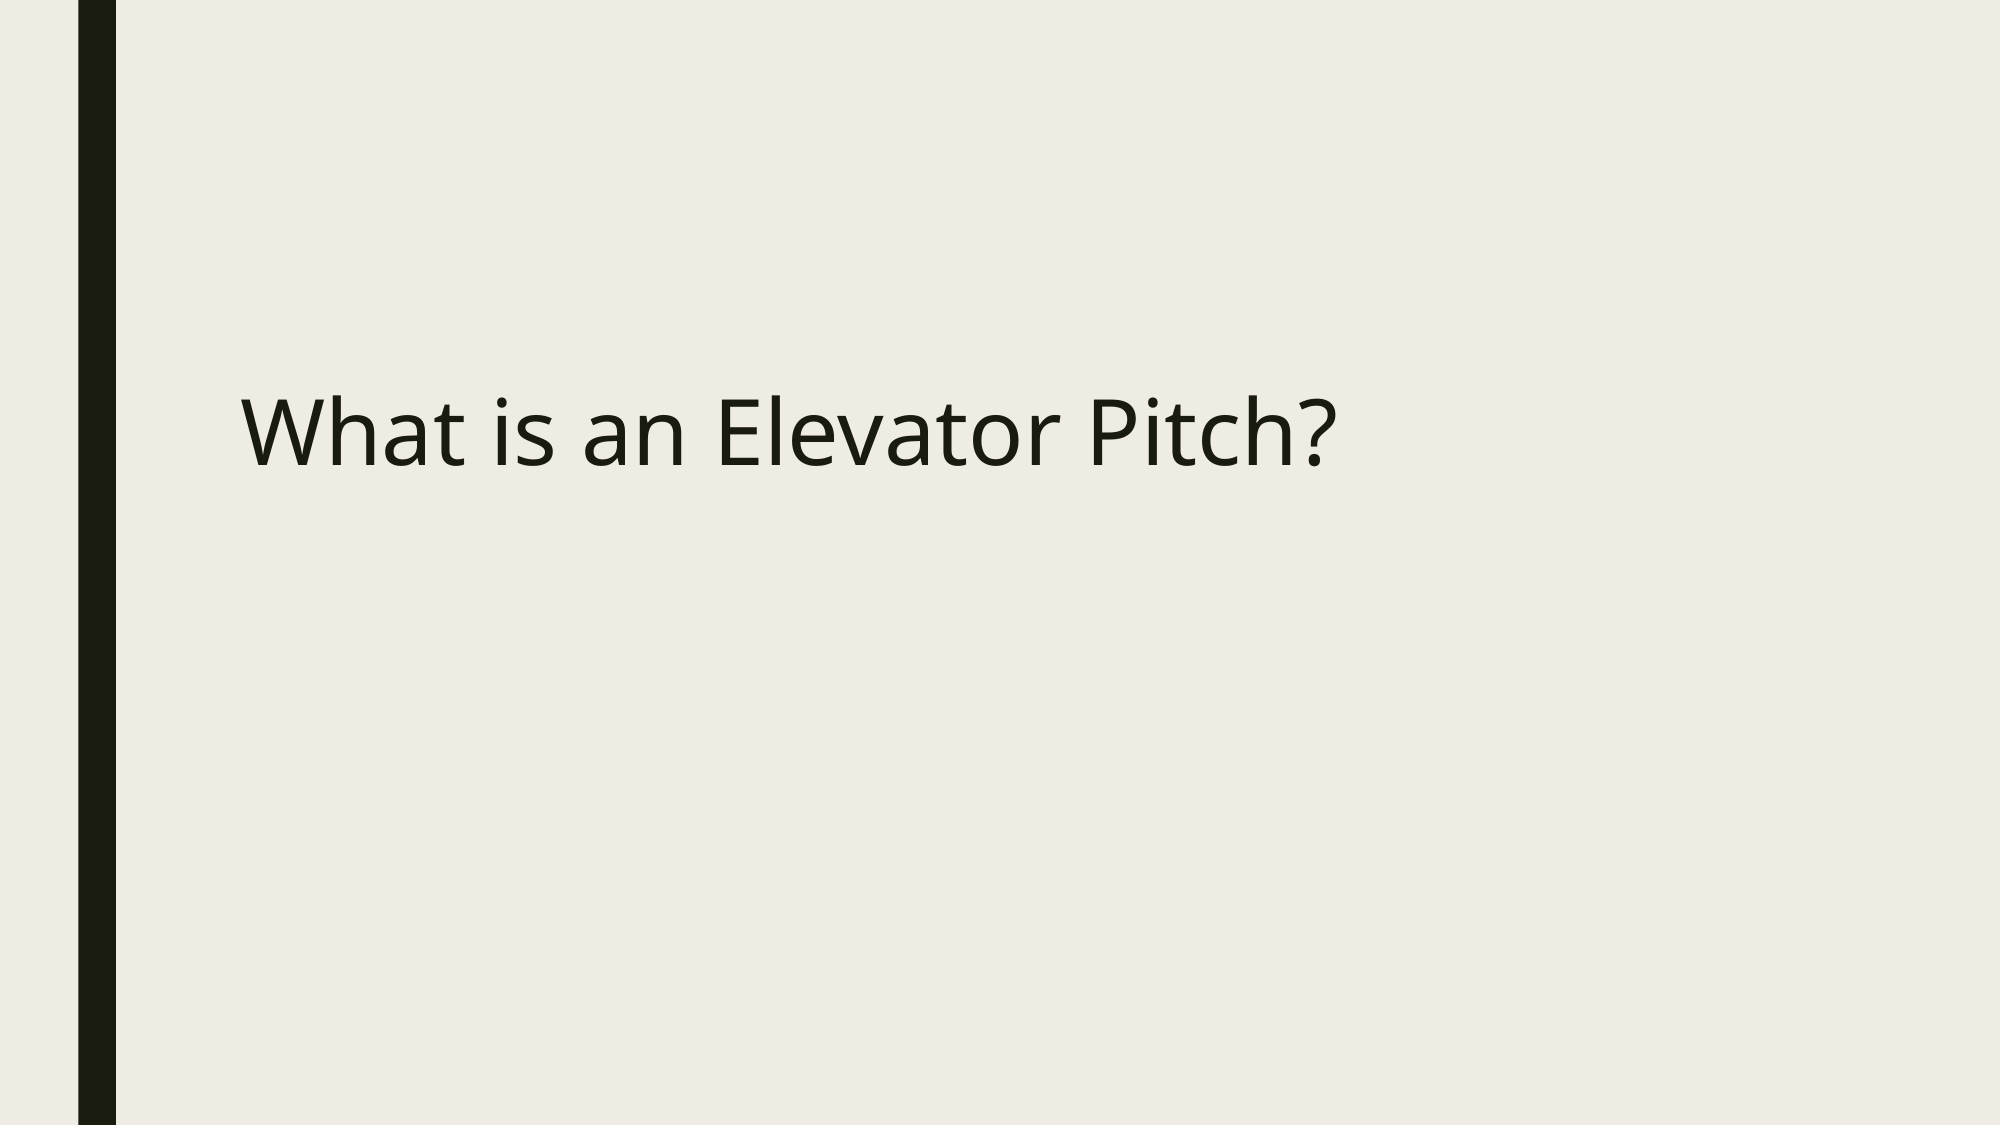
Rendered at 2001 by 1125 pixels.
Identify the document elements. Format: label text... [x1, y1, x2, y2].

list What is an Elevator Pitch? [225, 375, 1800, 963]
